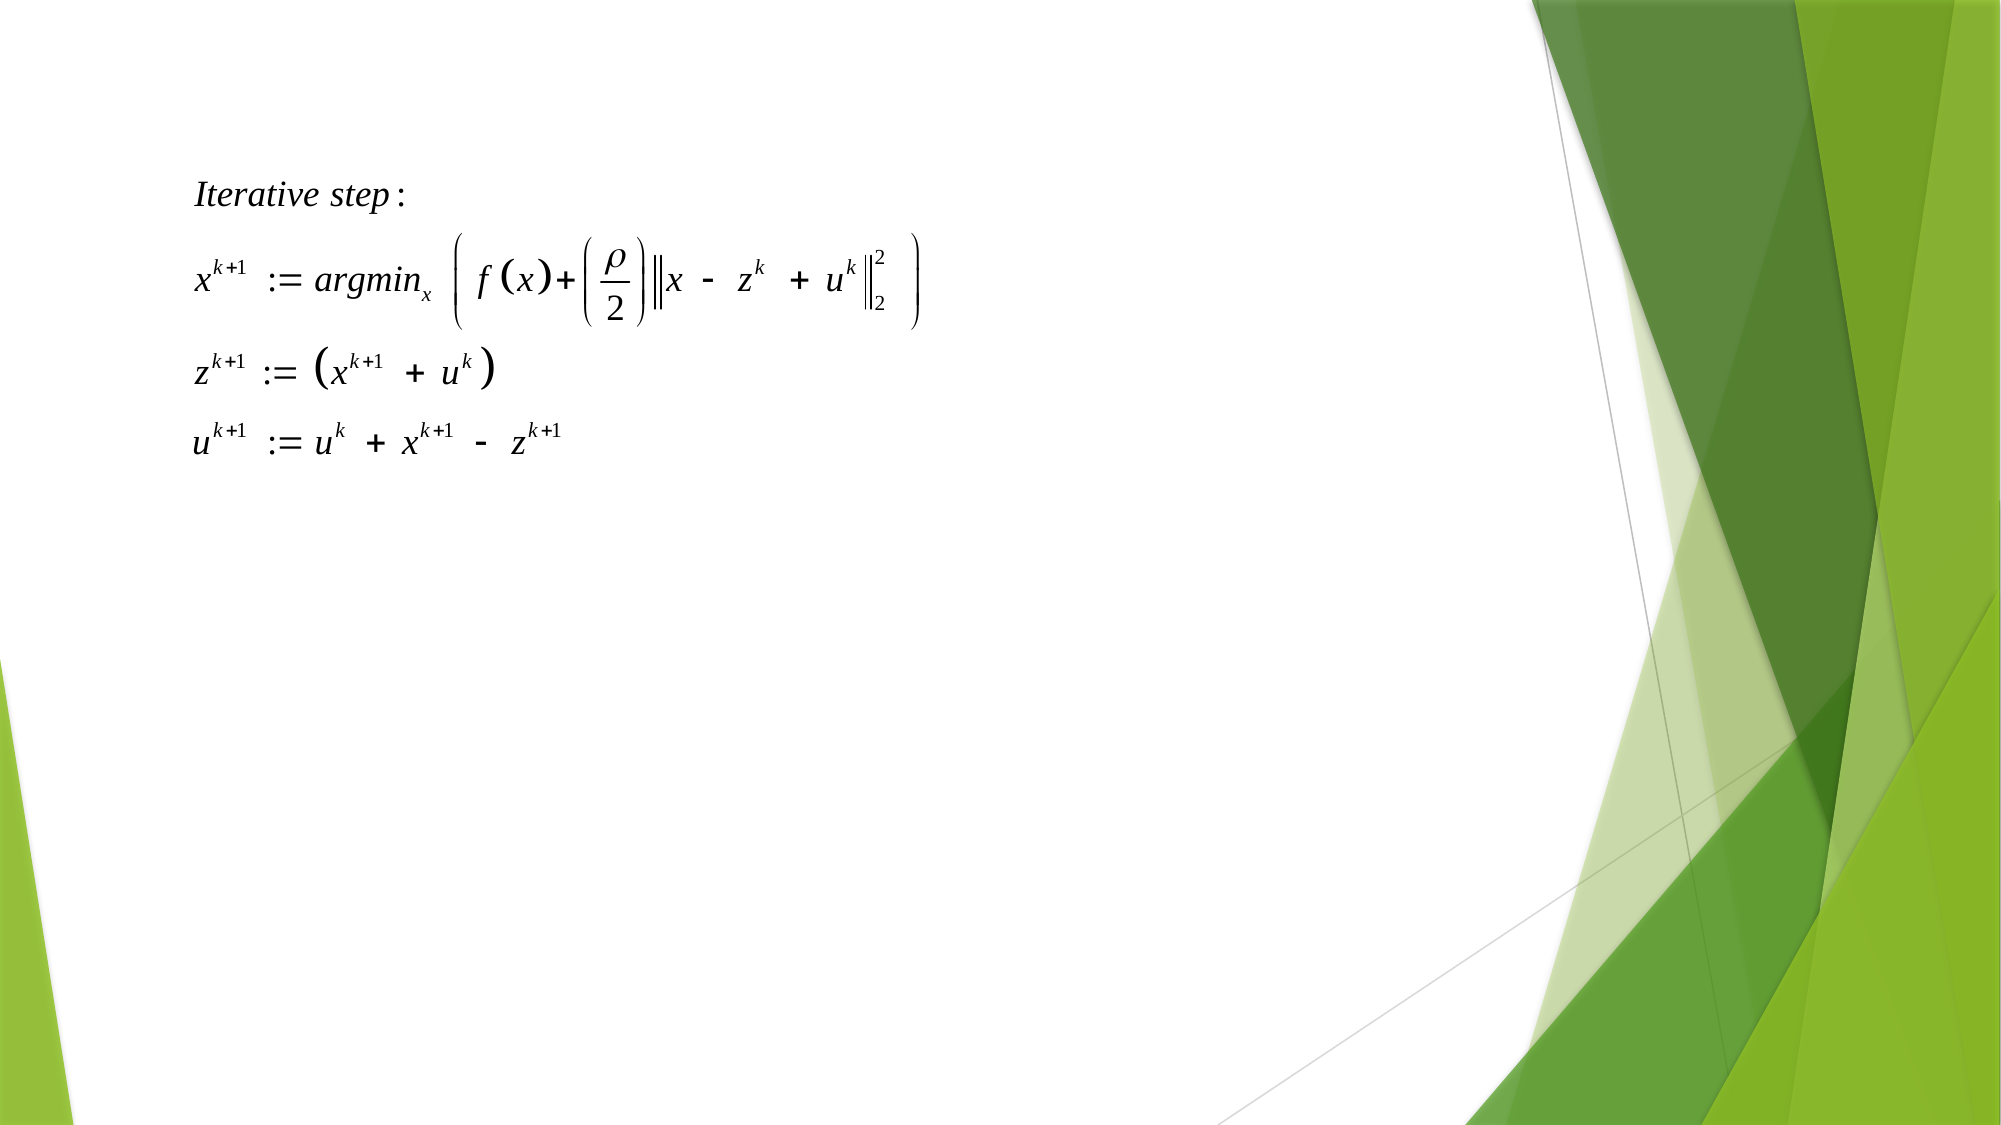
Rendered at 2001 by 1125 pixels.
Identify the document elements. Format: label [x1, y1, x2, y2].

picture [187, 171, 929, 464]
